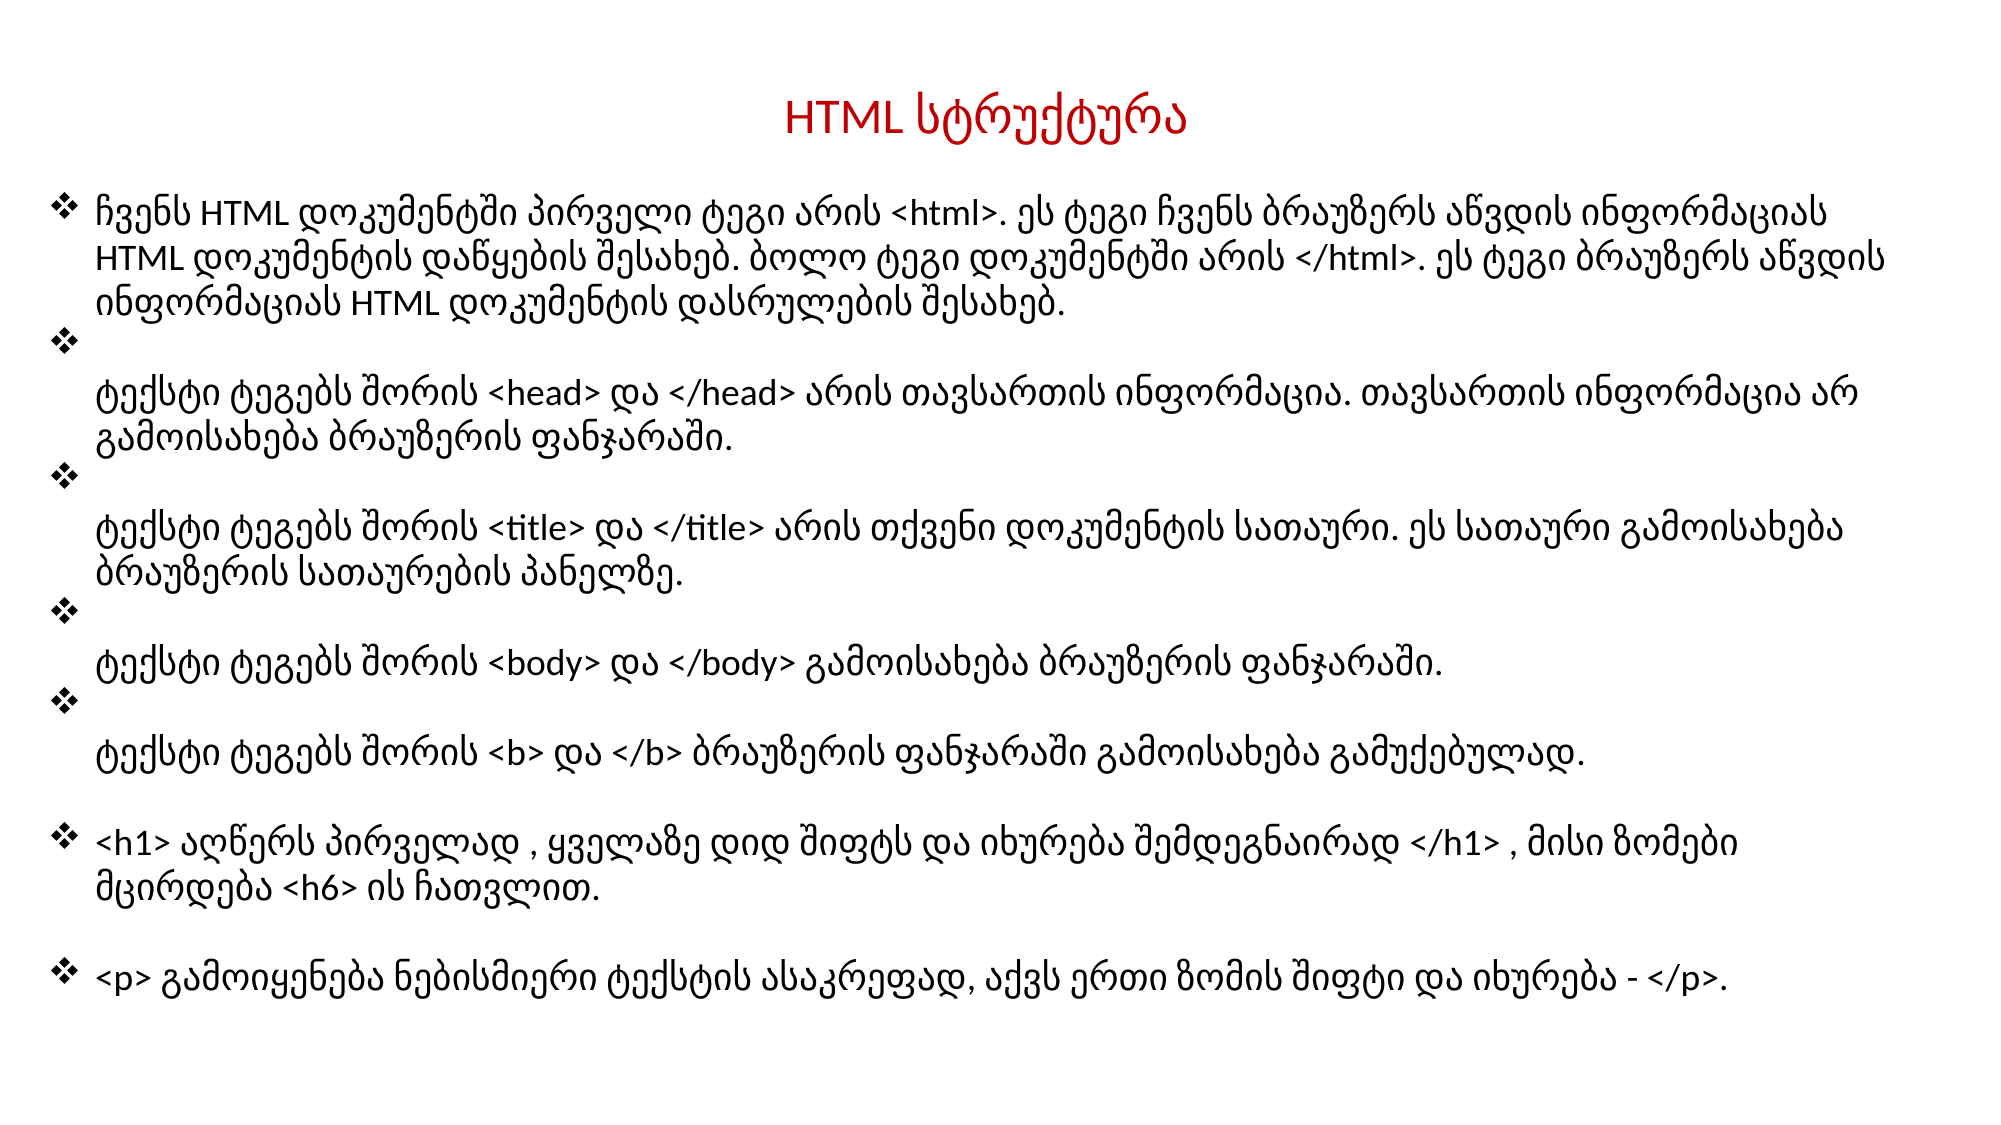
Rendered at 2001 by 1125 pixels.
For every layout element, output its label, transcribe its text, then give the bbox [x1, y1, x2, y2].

text_box HTML სტრუქტურა ჩვენს HTML დოკუმენტში პირველი ტეგი არის <html>. ეს ტეგი ჩვენს ბრაუზერს აწვდის ინფორმაციას HTML დოკუმენტის დაწყების შესახებ. ბოლო ტეგი დოკუმენტში არის </html>. ეს ტეგი ბრაუზერს აწვდის ინფორმაციას HTML დოკუმენტის დასრულების შესახებ. ტექსტი ტეგებს შორის <head> და </head> არის თავსართის ინფორმაცია. თავსართის ინფორმაცია არ გამოისახება ბრაუზერის ფანჯარაში. ტექსტი ტეგებს შორის <title> და </title> არის თქვენი დოკუმენტის სათაური. ეს სათაური გამოისახება ბრაუზერის სათაურების პანელზე. ტექსტი ტეგებს შორის <body> და </body> გამოისახება ბრაუზერის ფანჯარაში. ტექსტი ტეგებს შორის <b> და </b> ბრაუზერის ფანჯარაში გამოისახება გამუქებულად. <h1> აღწერს პირველად , ყველაზე დიდ შიფტს და იხურება შემდეგნაირად </h1> , მისი ზომები მცირდება <h6> ის ჩათვლით. <p> გამოიყენება ნებისმიერი ტექსტის ასაკრეფად, აქვს ერთი ზომის შიფტი და იხურება - </p>. [33, 30, 1941, 1006]
